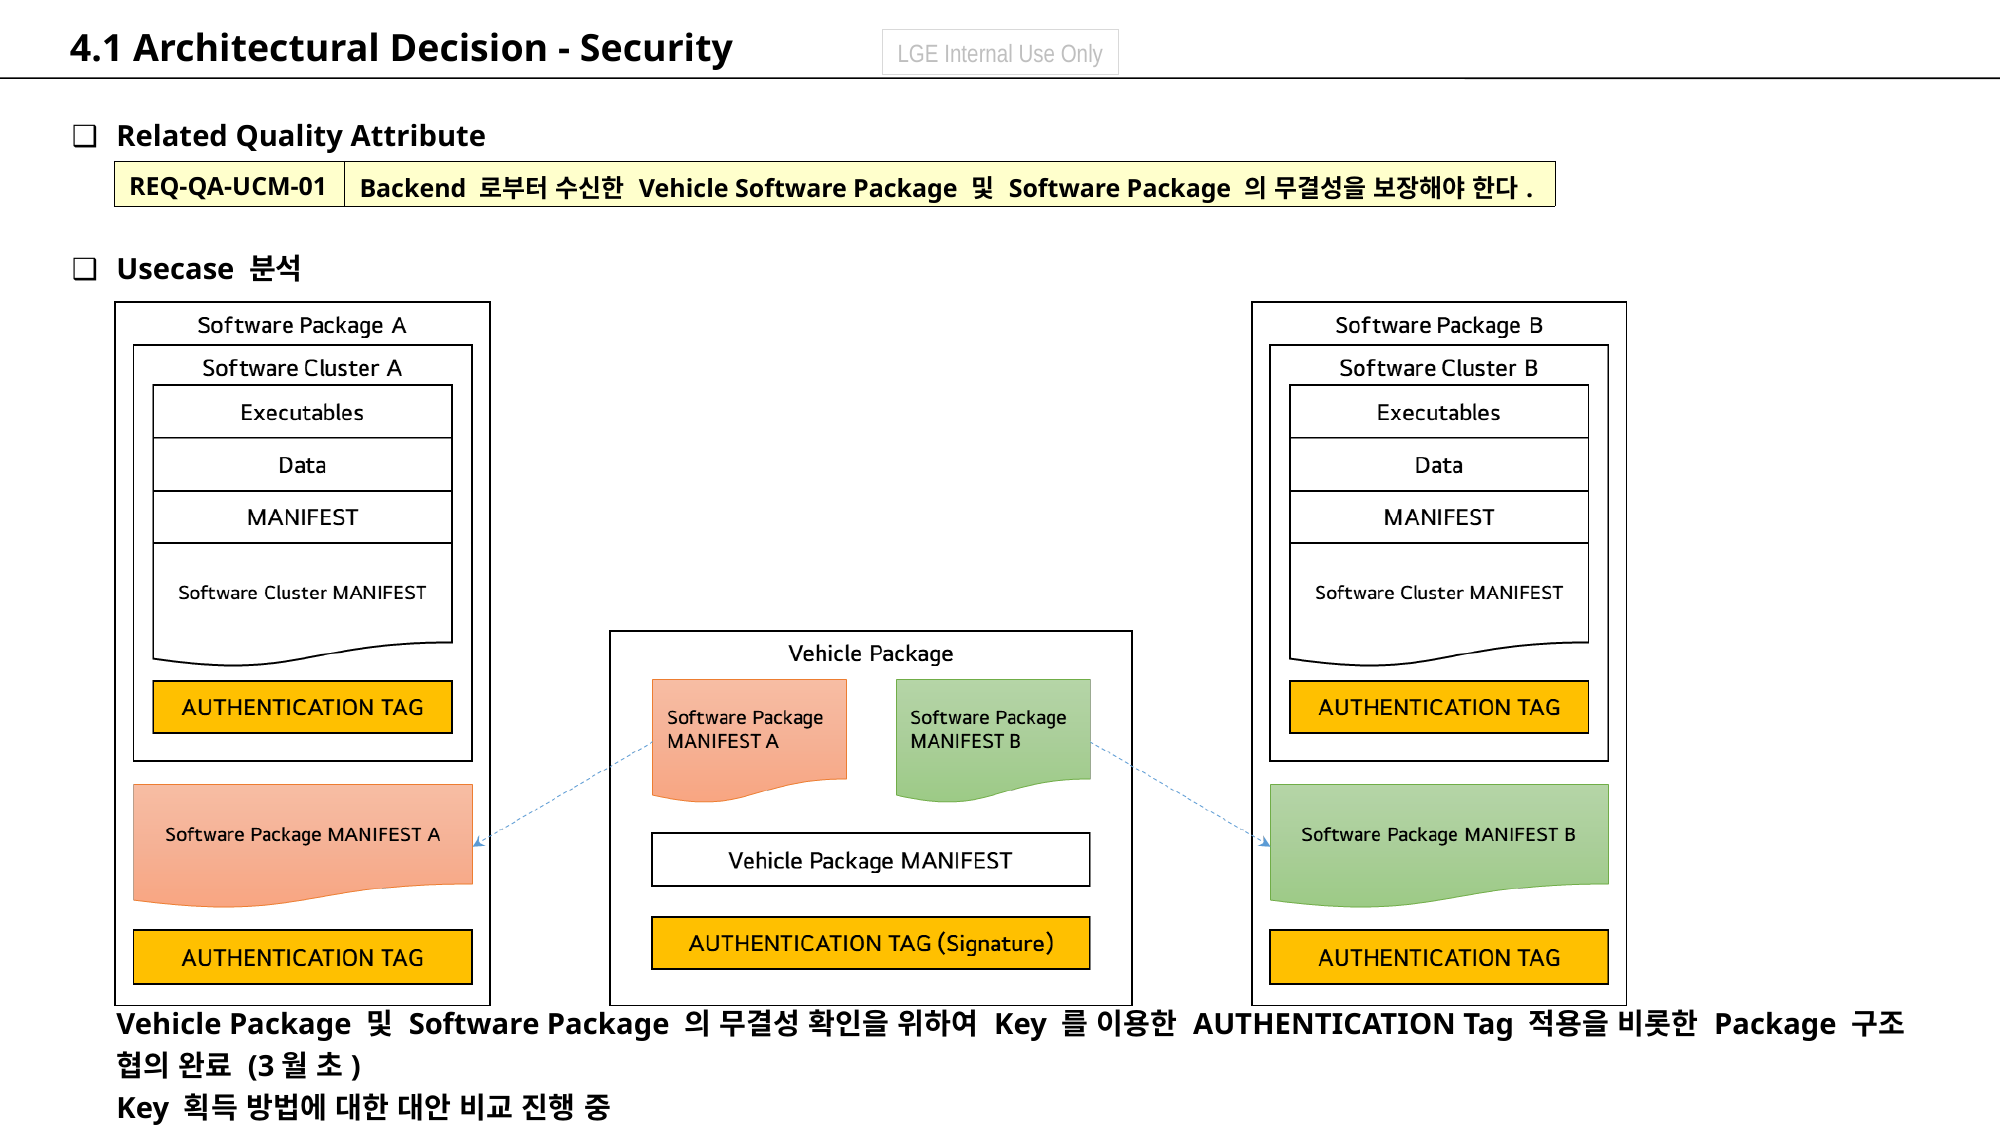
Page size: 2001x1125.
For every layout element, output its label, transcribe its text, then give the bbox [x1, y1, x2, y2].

table_header Backend 로부터 수신한 Vehicle Software Package 및 Software Package 의 무결성을 보장해야 한다. [345, 162, 1555, 206]
table_header REQ-QA-UCM-01 [115, 162, 344, 206]
text_box 4.1 Architectural Decision - Security [54, 16, 912, 76]
picture [113, 301, 1627, 1006]
text_box Related Quality Attribute Usecase 분석 Vehicle Package 및 Software Package 의 무결성 확인을 위하여 Key 를 이용한 AUTHENTICATION Tag 적용을 비롯한 Package 구조 협의 완료 (3월 초) Key 획득 방법에 대한 대안 비교 진행 중 [71, 110, 1945, 1125]
